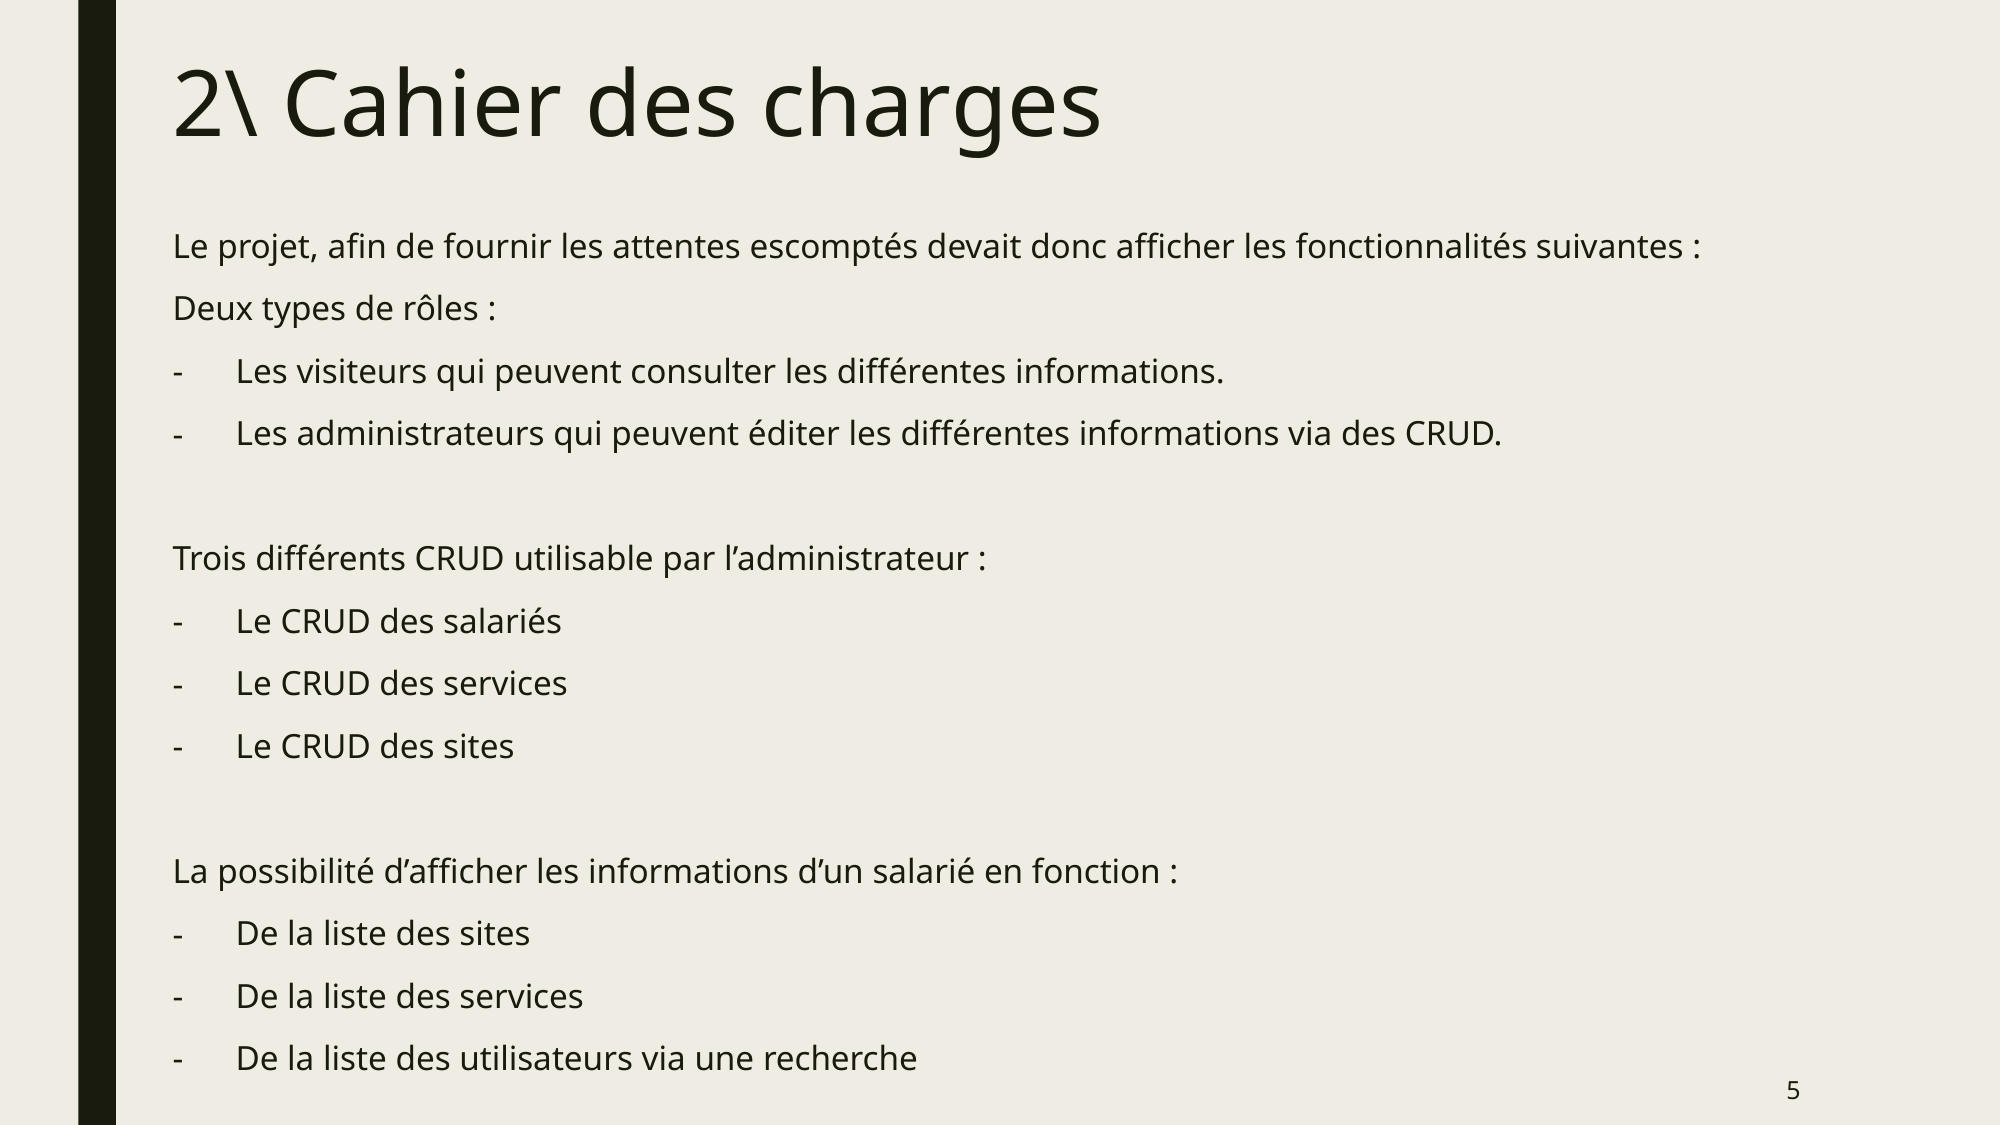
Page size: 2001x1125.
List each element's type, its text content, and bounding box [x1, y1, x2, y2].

list Le projet, afin de fournir les attentes escomptés devait donc afficher les fonctionnalités suivantes : Deux types de rôles : Les visiteurs qui peuvent consulter les différentes informations. Les administrateurs qui peuvent éditer les différentes informations via des CRUD. Trois différents CRUD utilisable par l’administrateur : Le CRUD des salariés Le CRUD des services Le CRUD des sites La possibilité d’afficher les informations d’un salarié en fonction : De la liste des sites De la liste des services De la liste des utilisateurs via une recherche [157, 220, 1906, 1088]
slide_number 5 [1553, 1058, 1816, 1125]
title 2\ Cahier des charges [157, 50, 1733, 220]
